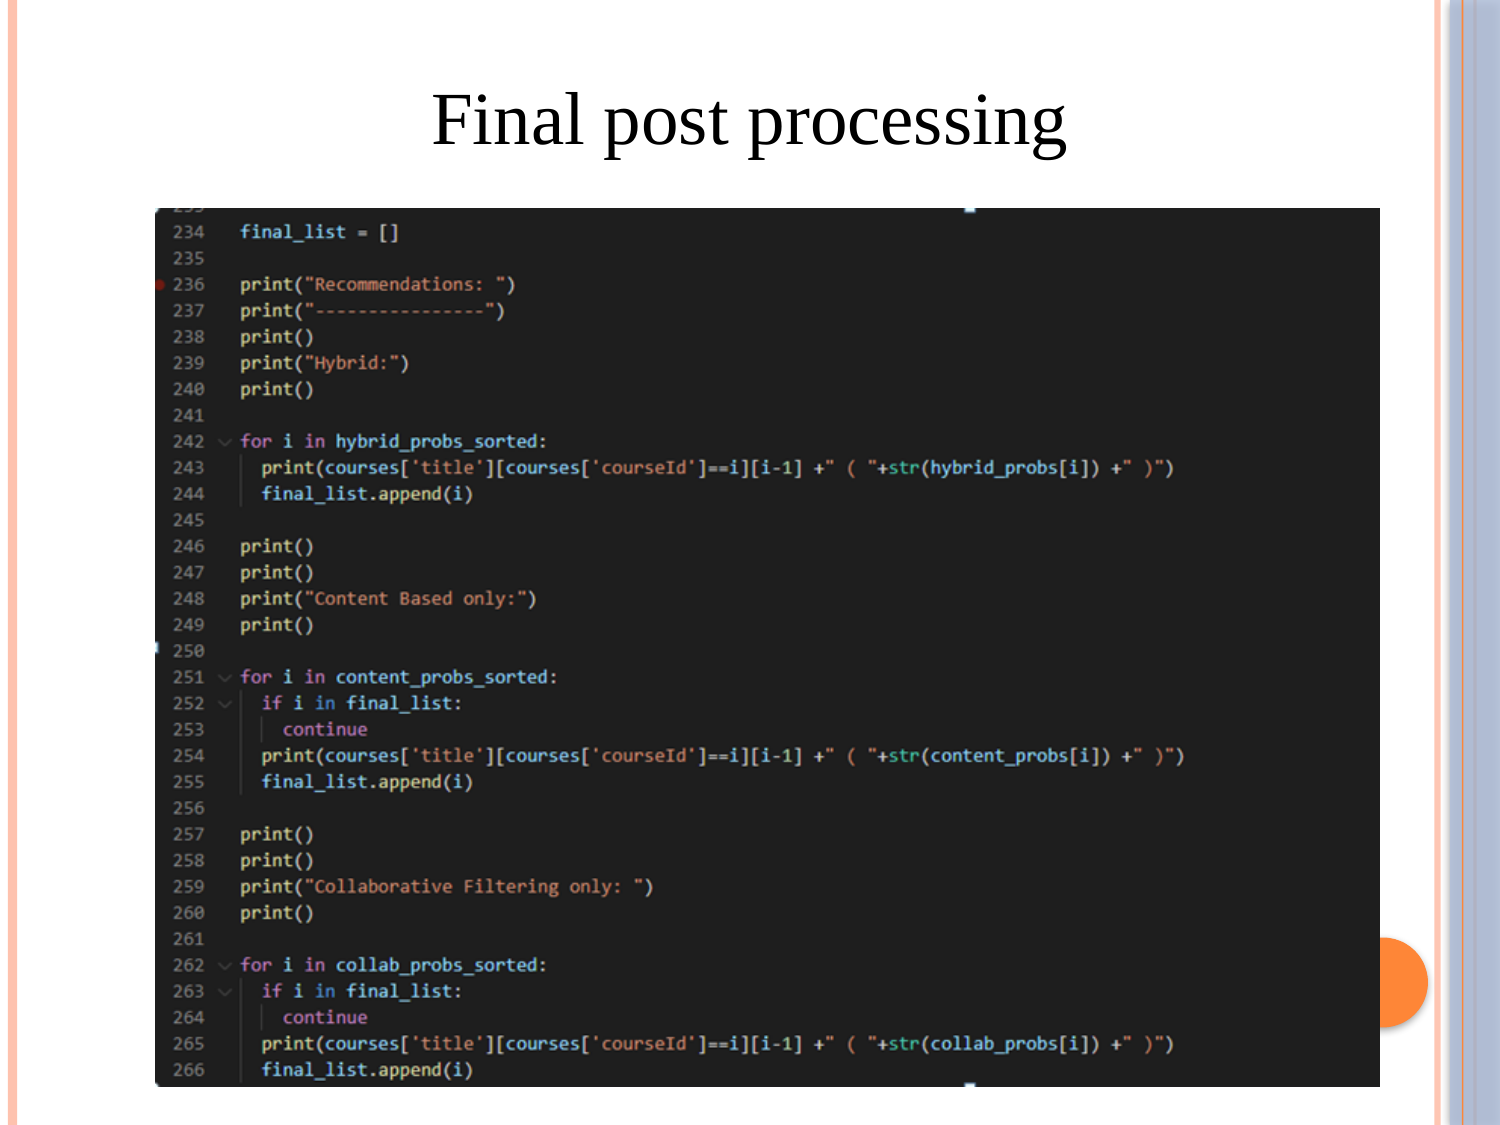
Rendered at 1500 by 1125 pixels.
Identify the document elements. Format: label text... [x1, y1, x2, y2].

picture [155, 207, 1380, 1088]
text_box Final post processing [74, 45, 1425, 185]
